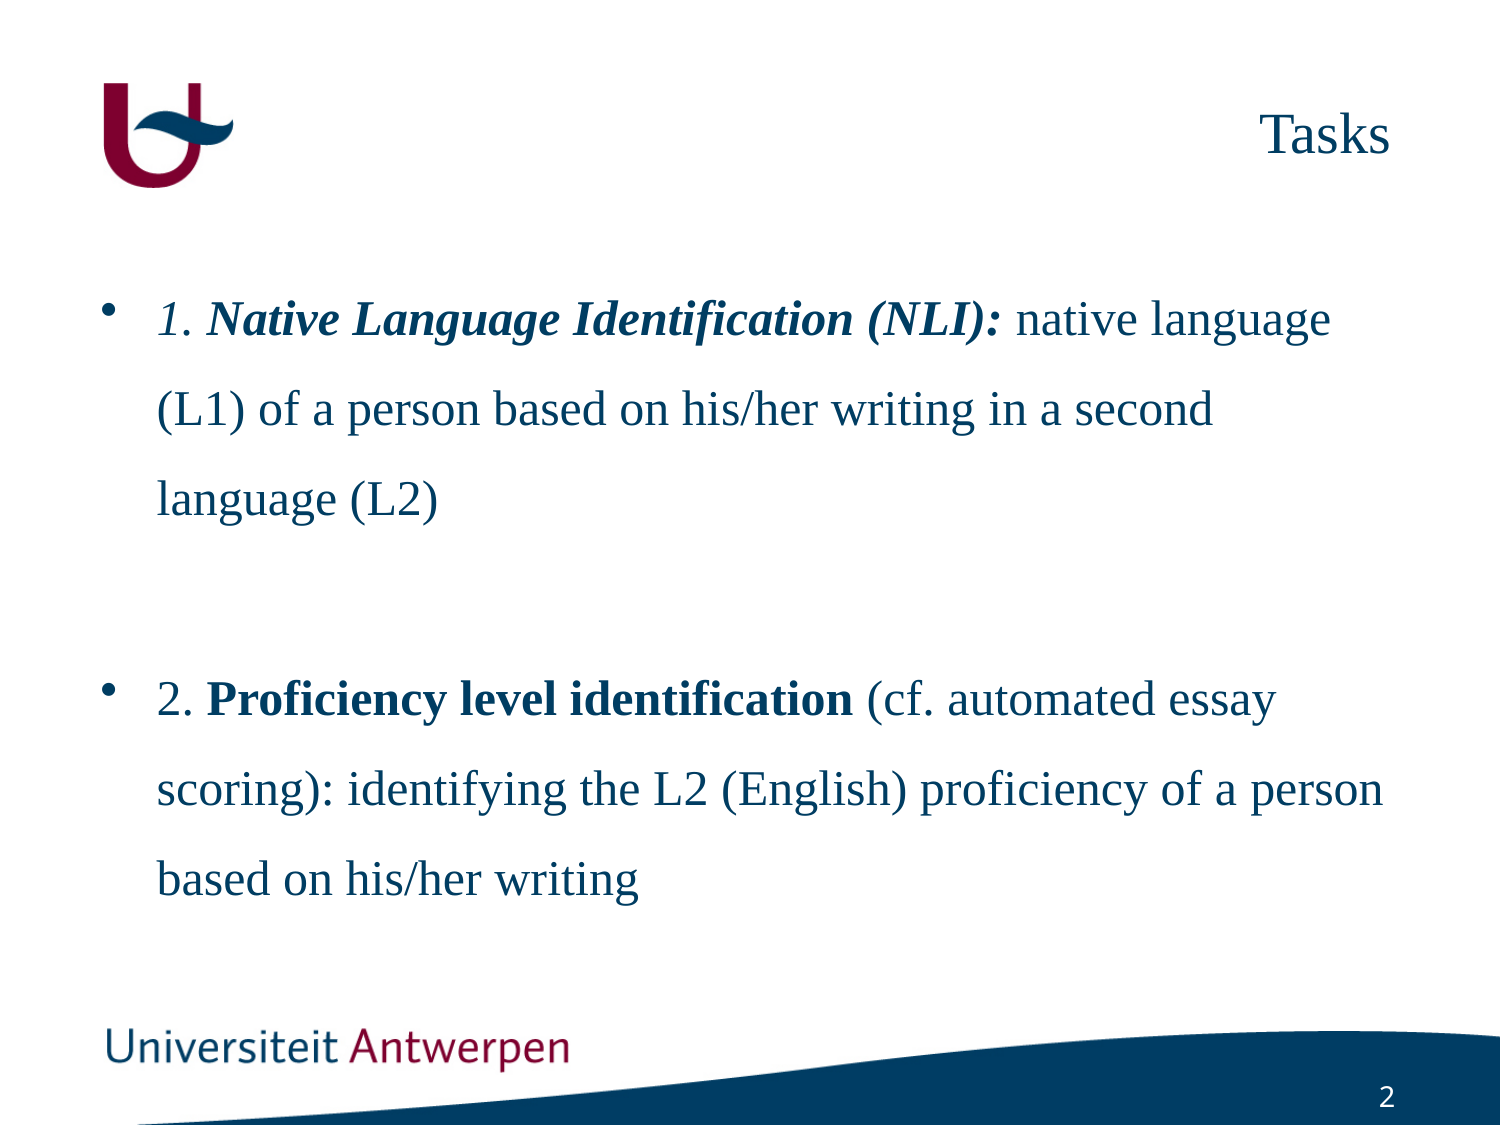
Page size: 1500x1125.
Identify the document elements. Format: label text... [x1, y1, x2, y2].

list 1. Native Language Identification (NLI): native language (L1) of a person based on his/her writing in a second language (L2) 2. Proficiency level identification (cf. automated essay scoring): identifying the L2 (English) proficiency of a person based on his/her writing [100, 255, 1392, 965]
title Tasks [100, 77, 1392, 183]
picture [103, 1020, 1500, 1125]
picture [103, 183, 234, 188]
